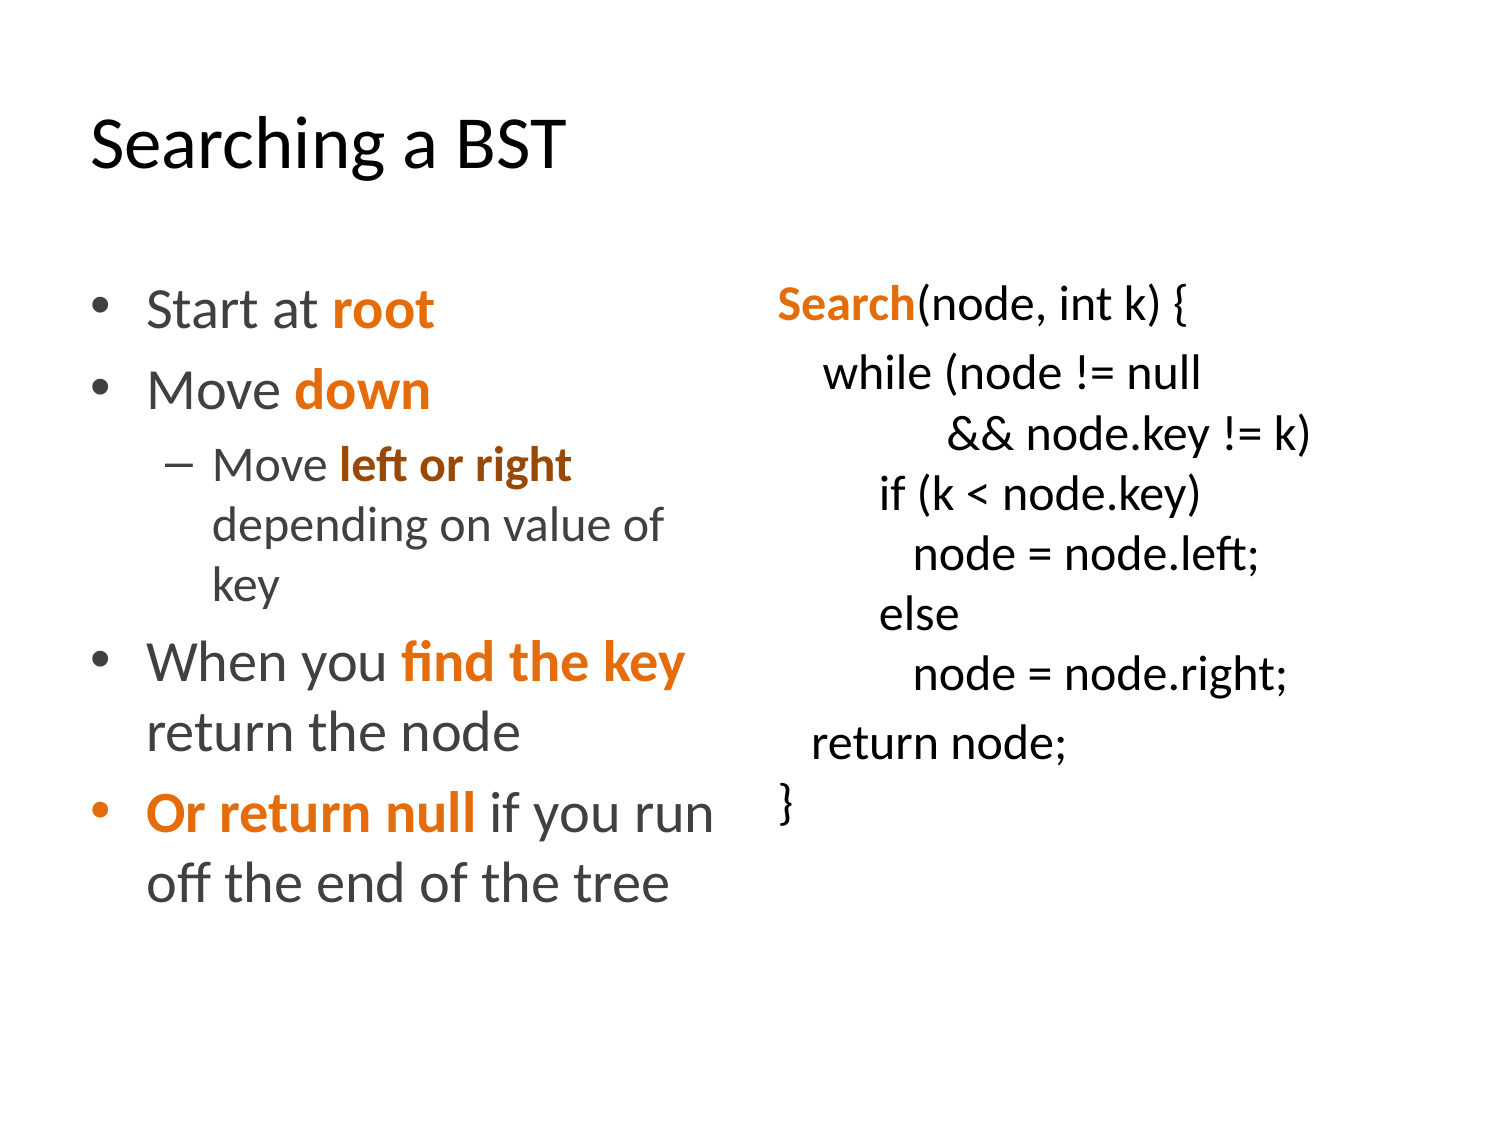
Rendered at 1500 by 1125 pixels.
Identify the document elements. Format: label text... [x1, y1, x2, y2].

list Start at root Move down Move left or right depending on value of key When you find the key return the node Or return null if you run off the end of the tree [75, 262, 738, 1063]
list Search(node, int k) { while (node != null && node.key != k) if (k < node.key) node = node.left; else node = node.right; return node; } [762, 262, 1500, 975]
title Searching a BST [75, 45, 1425, 233]
